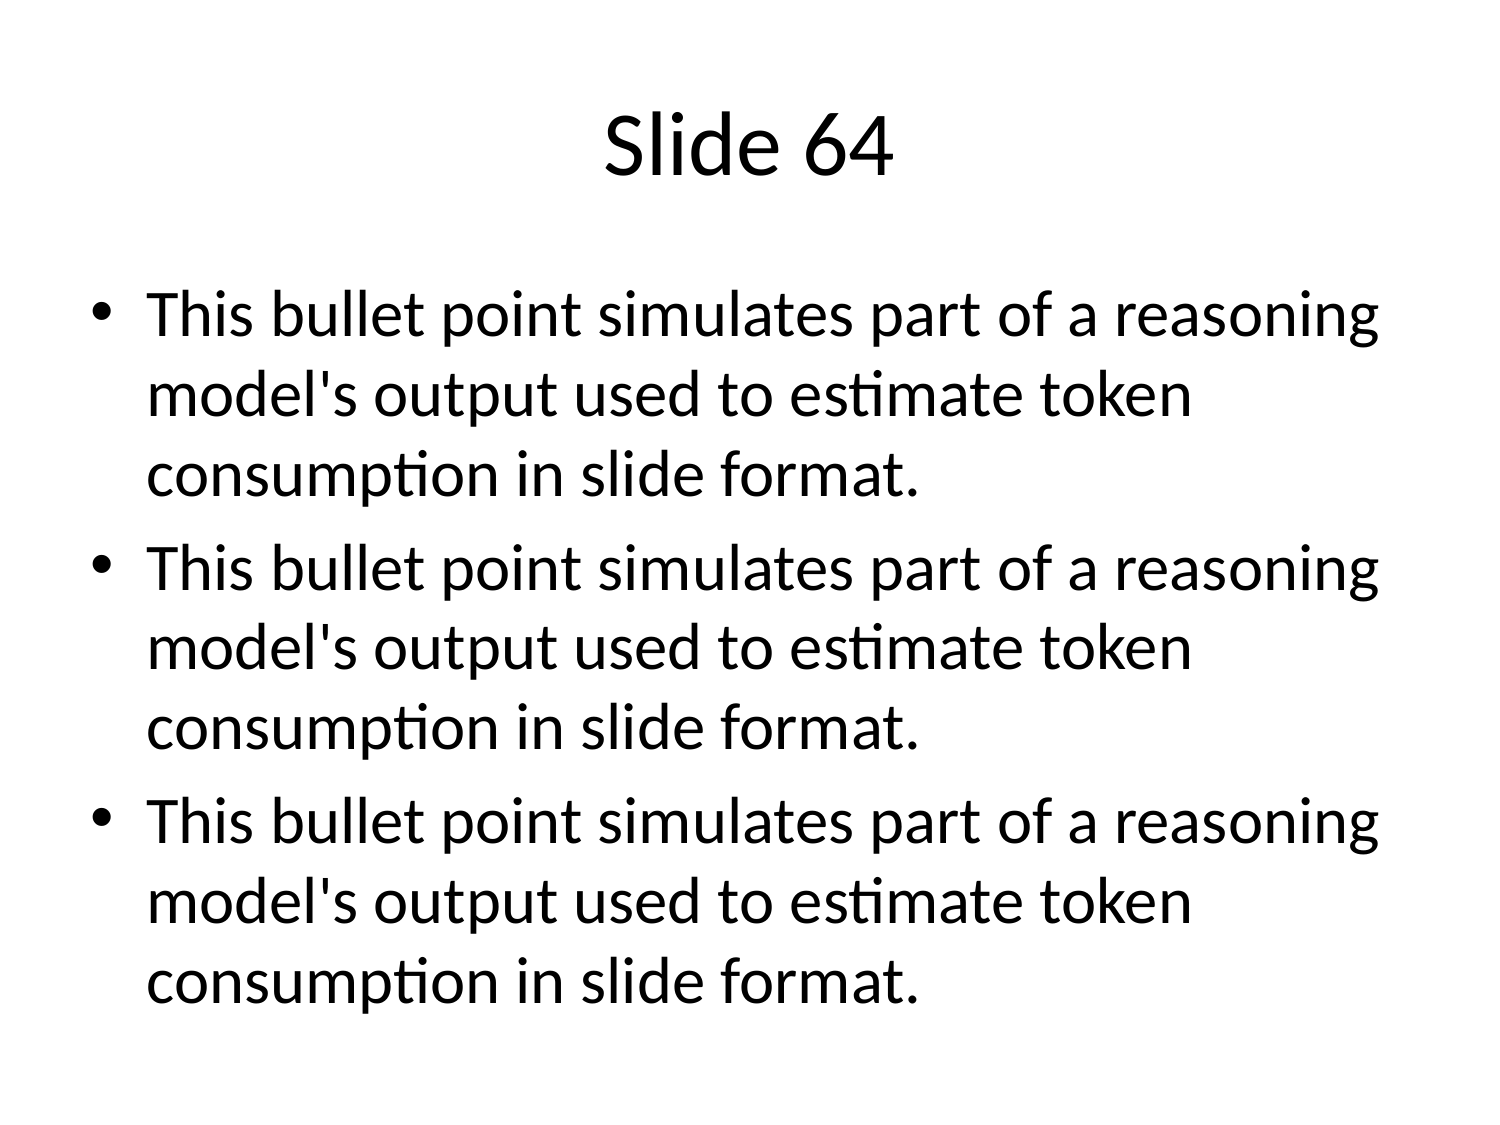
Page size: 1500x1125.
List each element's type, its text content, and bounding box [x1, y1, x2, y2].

list This bullet point simulates part of a reasoning model's output used to estimate token consumption in slide format. This bullet point simulates part of a reasoning model's output used to estimate token consumption in slide format. This bullet point simulates part of a reasoning model's output used to estimate token consumption in slide format. [75, 262, 1425, 1005]
title Slide 64 [75, 45, 1425, 233]
